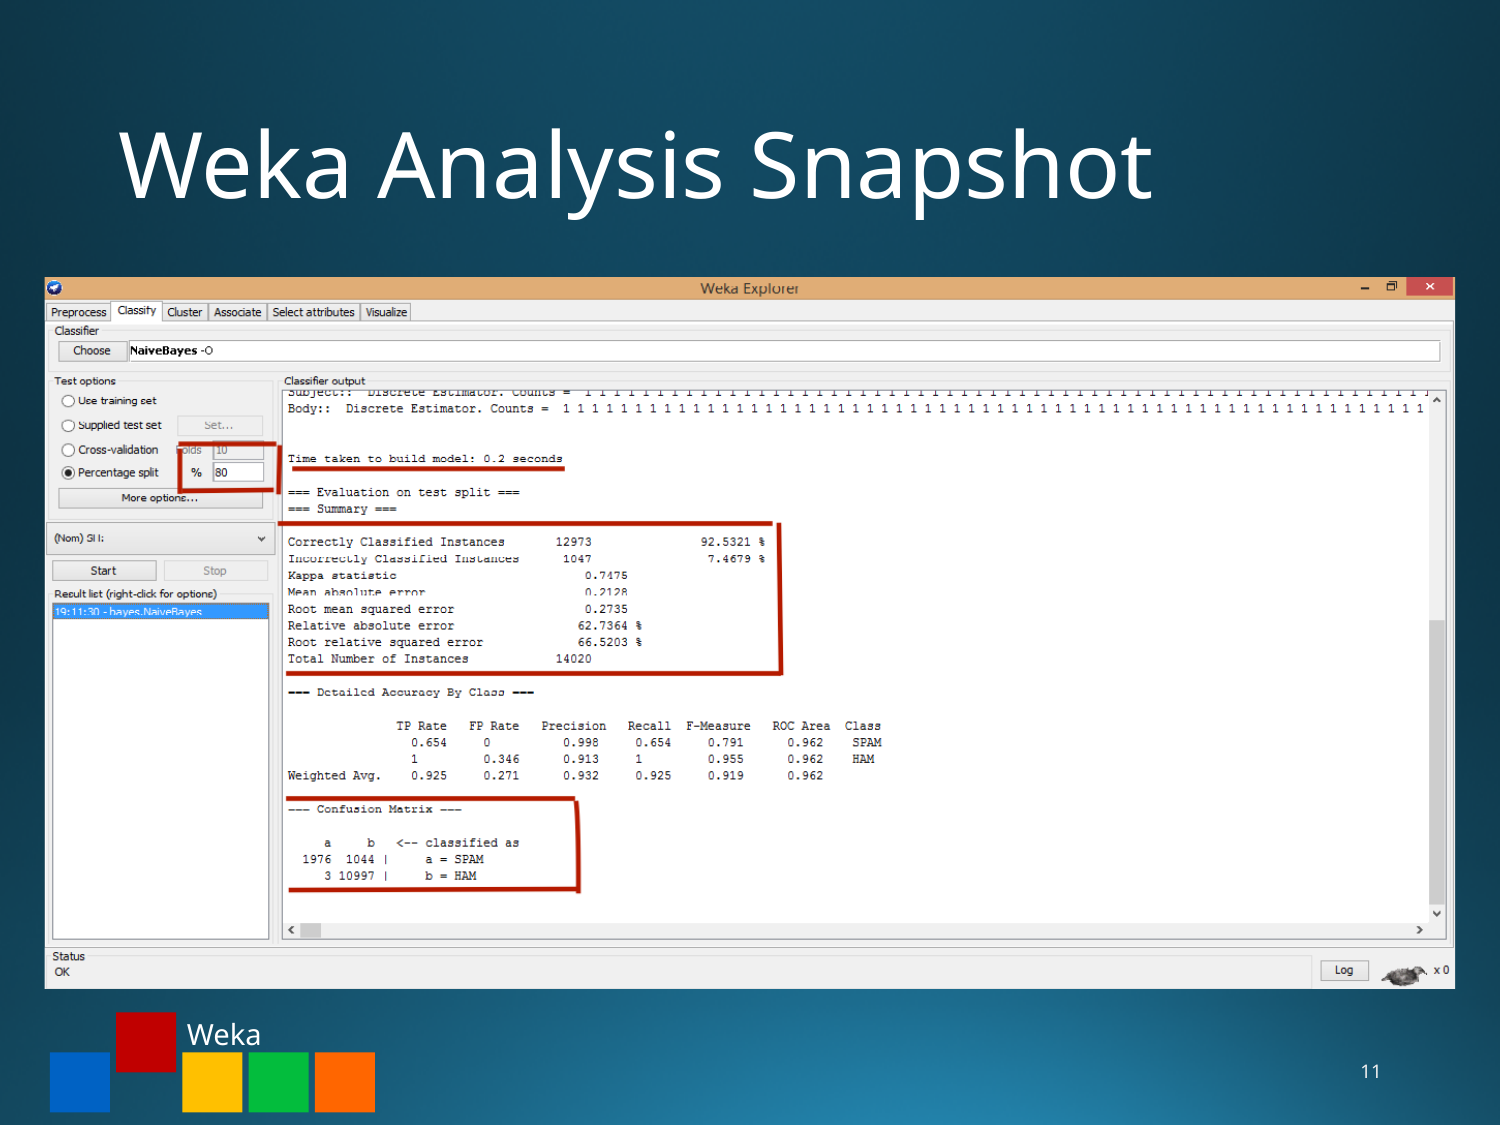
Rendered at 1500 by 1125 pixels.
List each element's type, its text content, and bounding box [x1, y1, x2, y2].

picture [0, 0, 1500, 1125]
title Weka Analysis Snapshot [103, 59, 1397, 277]
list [44, 277, 1456, 989]
slide_number 11 [1059, 1042, 1397, 1103]
